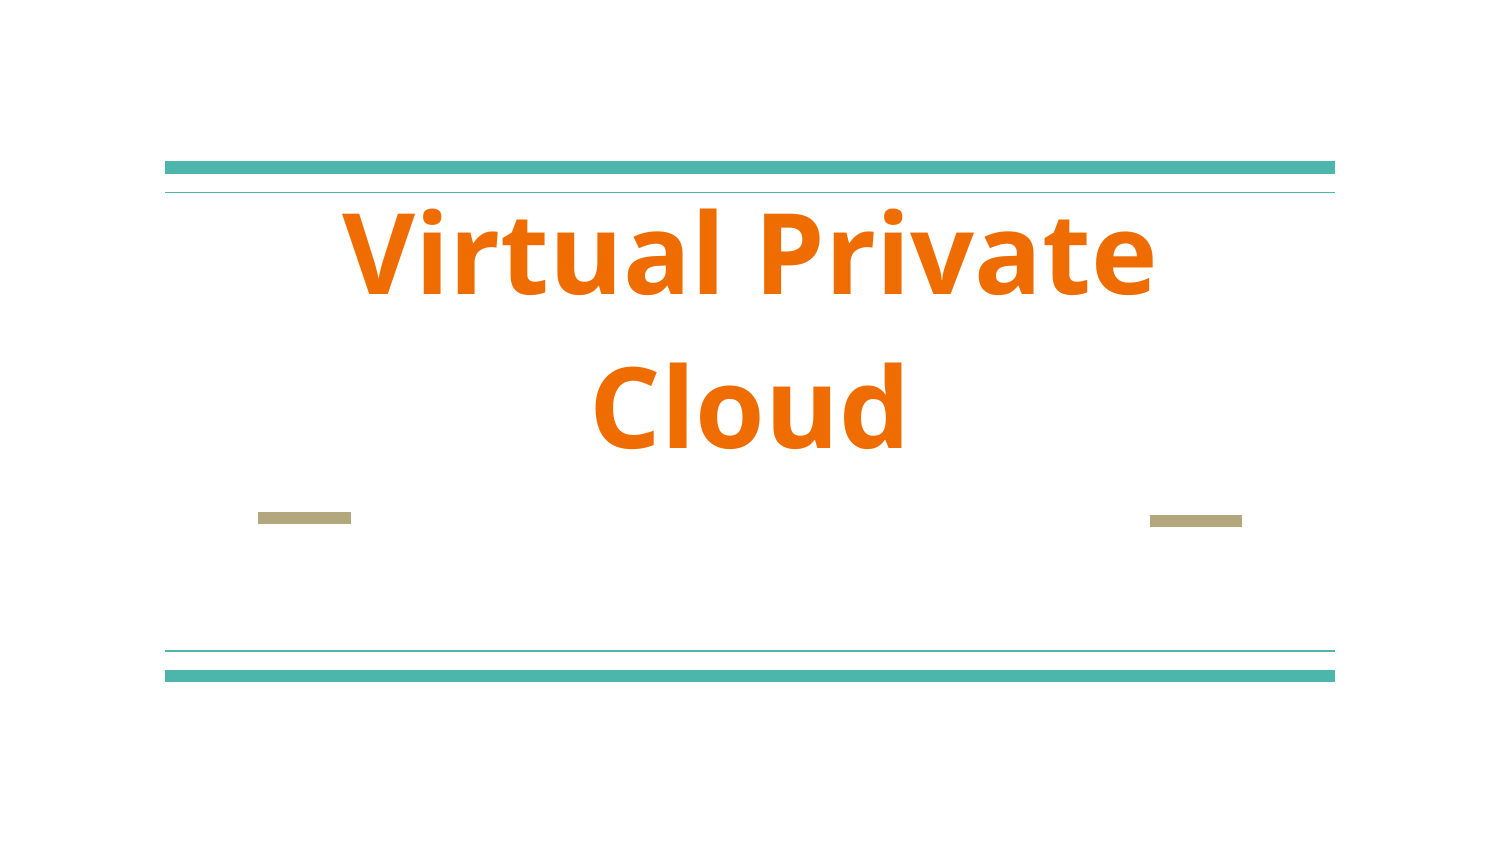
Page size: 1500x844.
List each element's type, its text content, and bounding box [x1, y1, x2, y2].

title Virtual Private Cloud [164, 113, 1336, 497]
